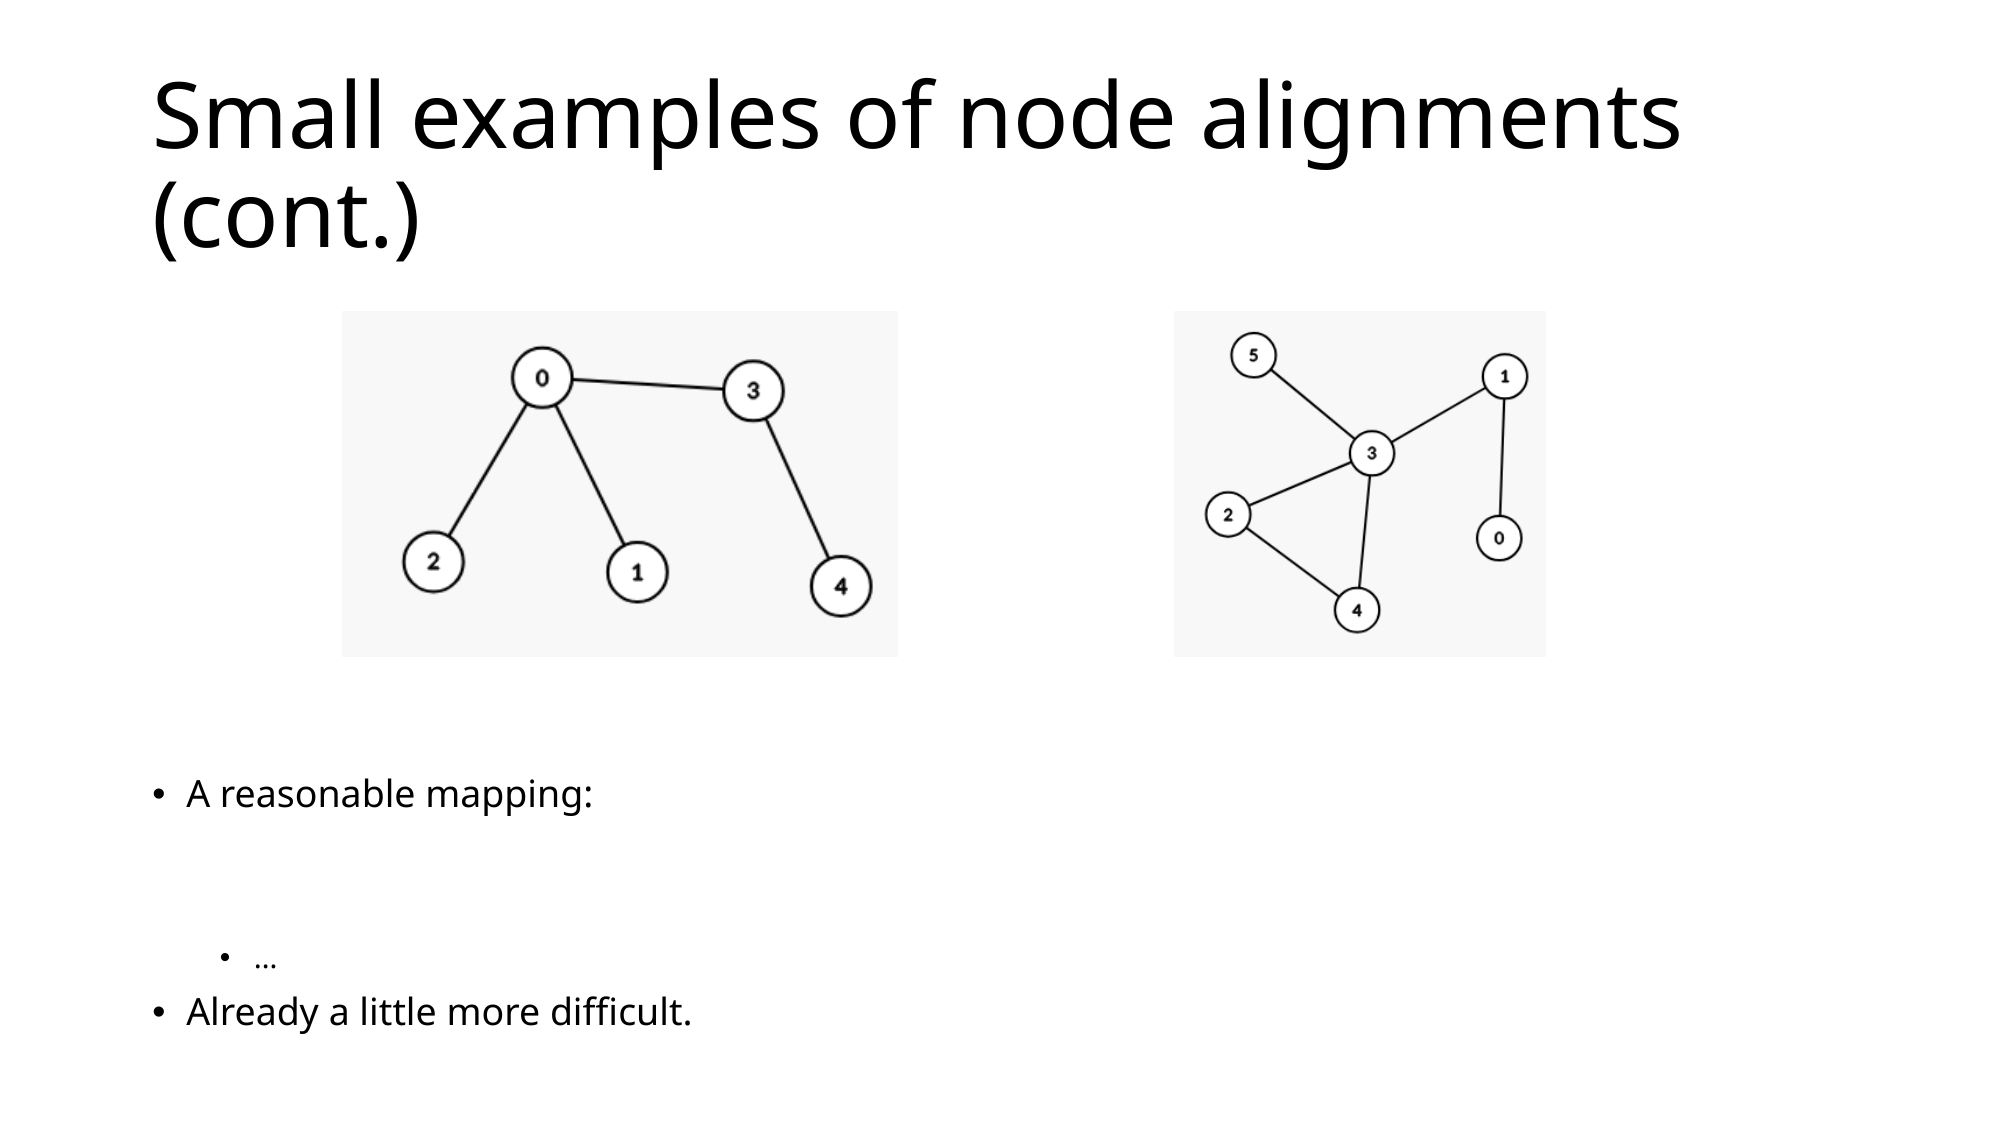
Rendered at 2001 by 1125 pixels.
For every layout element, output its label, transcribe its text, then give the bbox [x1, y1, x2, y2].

picture [1173, 311, 1546, 658]
picture [342, 311, 898, 658]
title Small examples of node alignments (cont.) [137, 59, 1863, 278]
